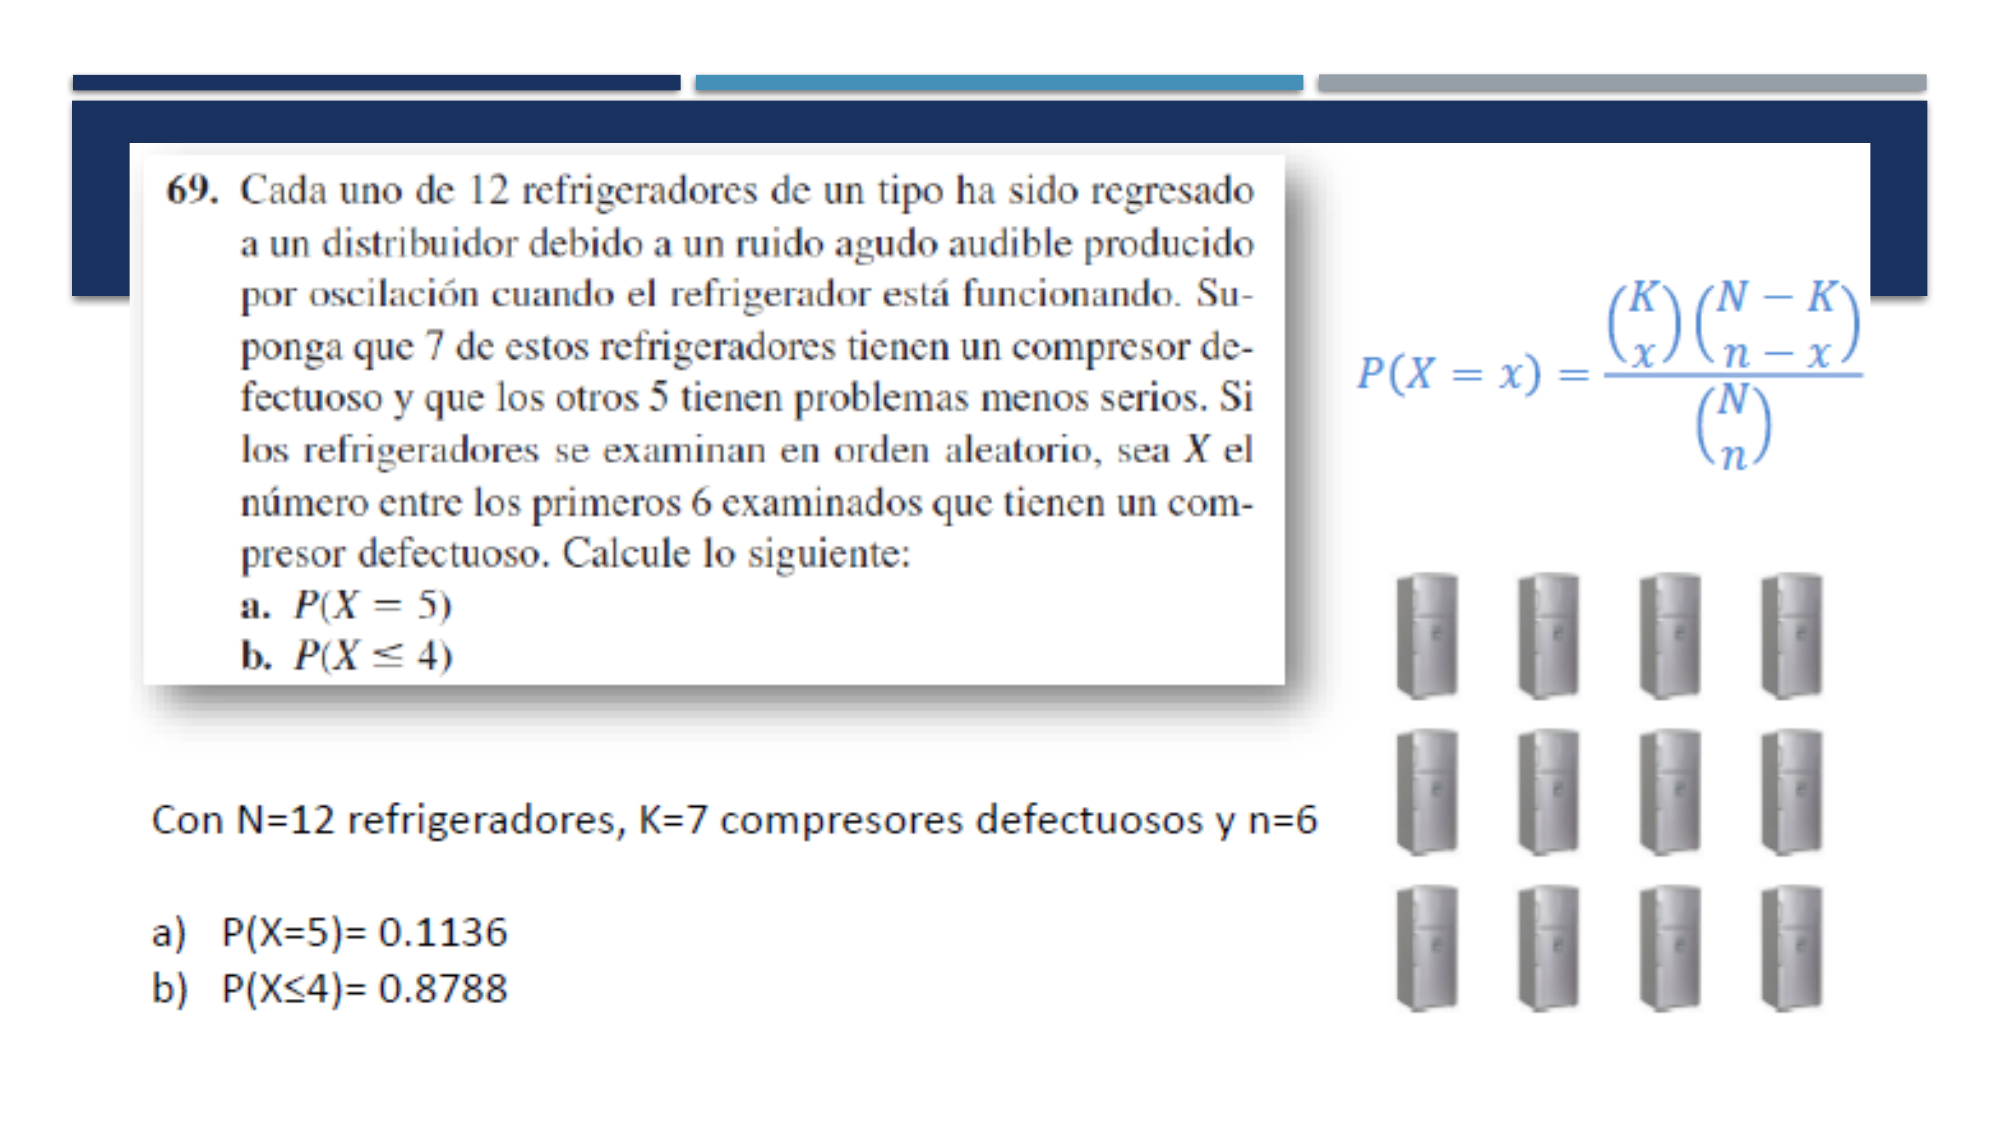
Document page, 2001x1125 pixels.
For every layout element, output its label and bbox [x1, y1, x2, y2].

list [129, 142, 1871, 1060]
